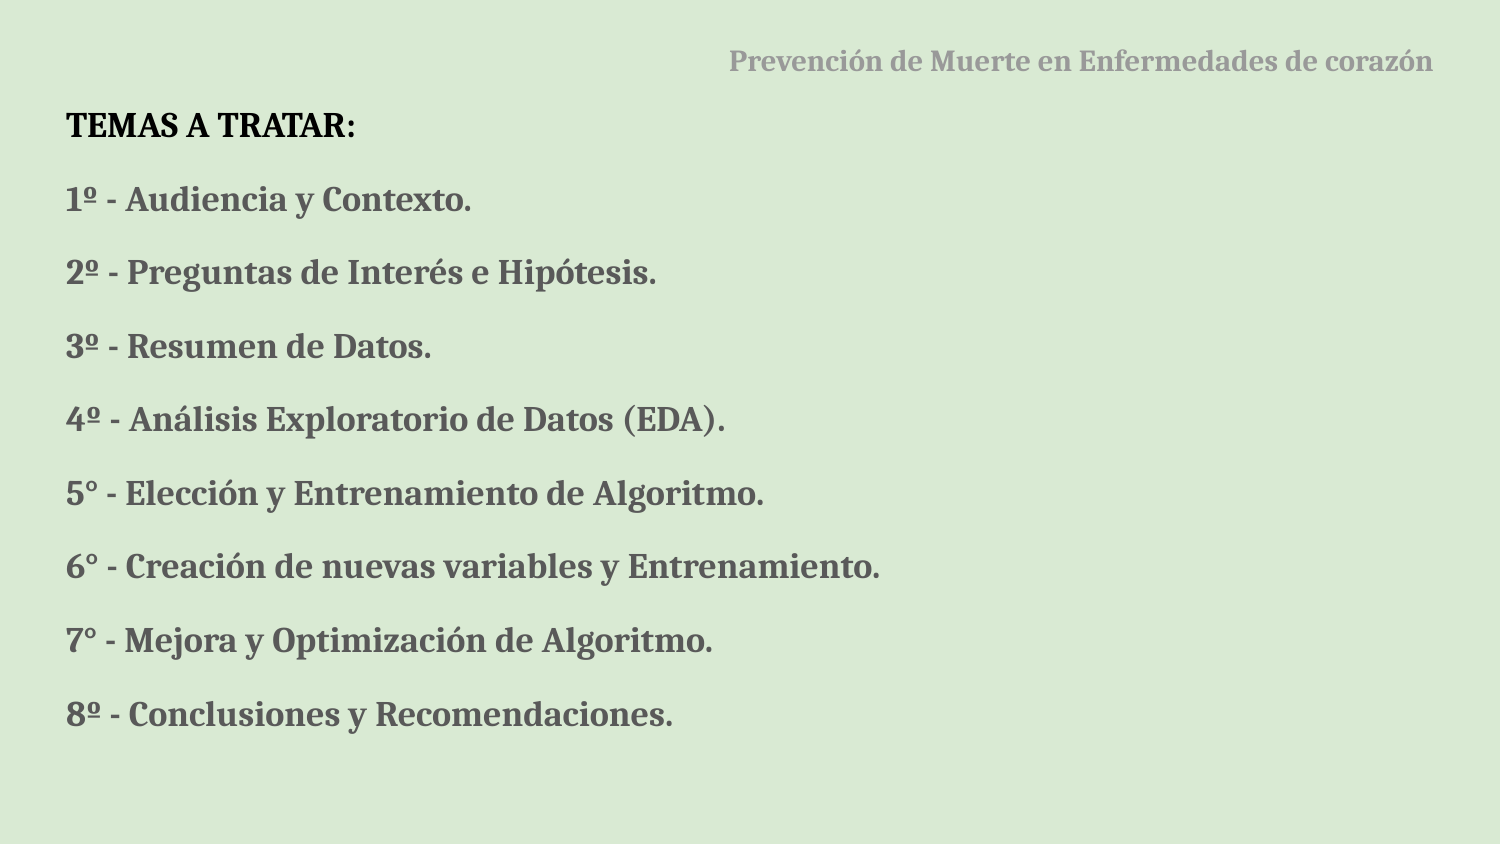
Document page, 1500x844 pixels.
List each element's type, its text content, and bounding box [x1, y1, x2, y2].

list TEMAS A TRATAR: 1º - Audiencia y Contexto. 2º - Preguntas de Interés e Hipótesis. 3º - Resumen de Datos. 4º - Análisis Exploratorio de Datos (EDA). 5° - Elección y Entrenamiento de Algoritmo. 6° - Creación de nuevas variables y Entrenamiento. 7° - Mejora y Optimización de Algoritmo. 8º - Conclusiones y Recomendaciones. [51, 80, 1449, 750]
title Prevención de Muerte en Enfermedades de corazón [51, 25, 1449, 80]
